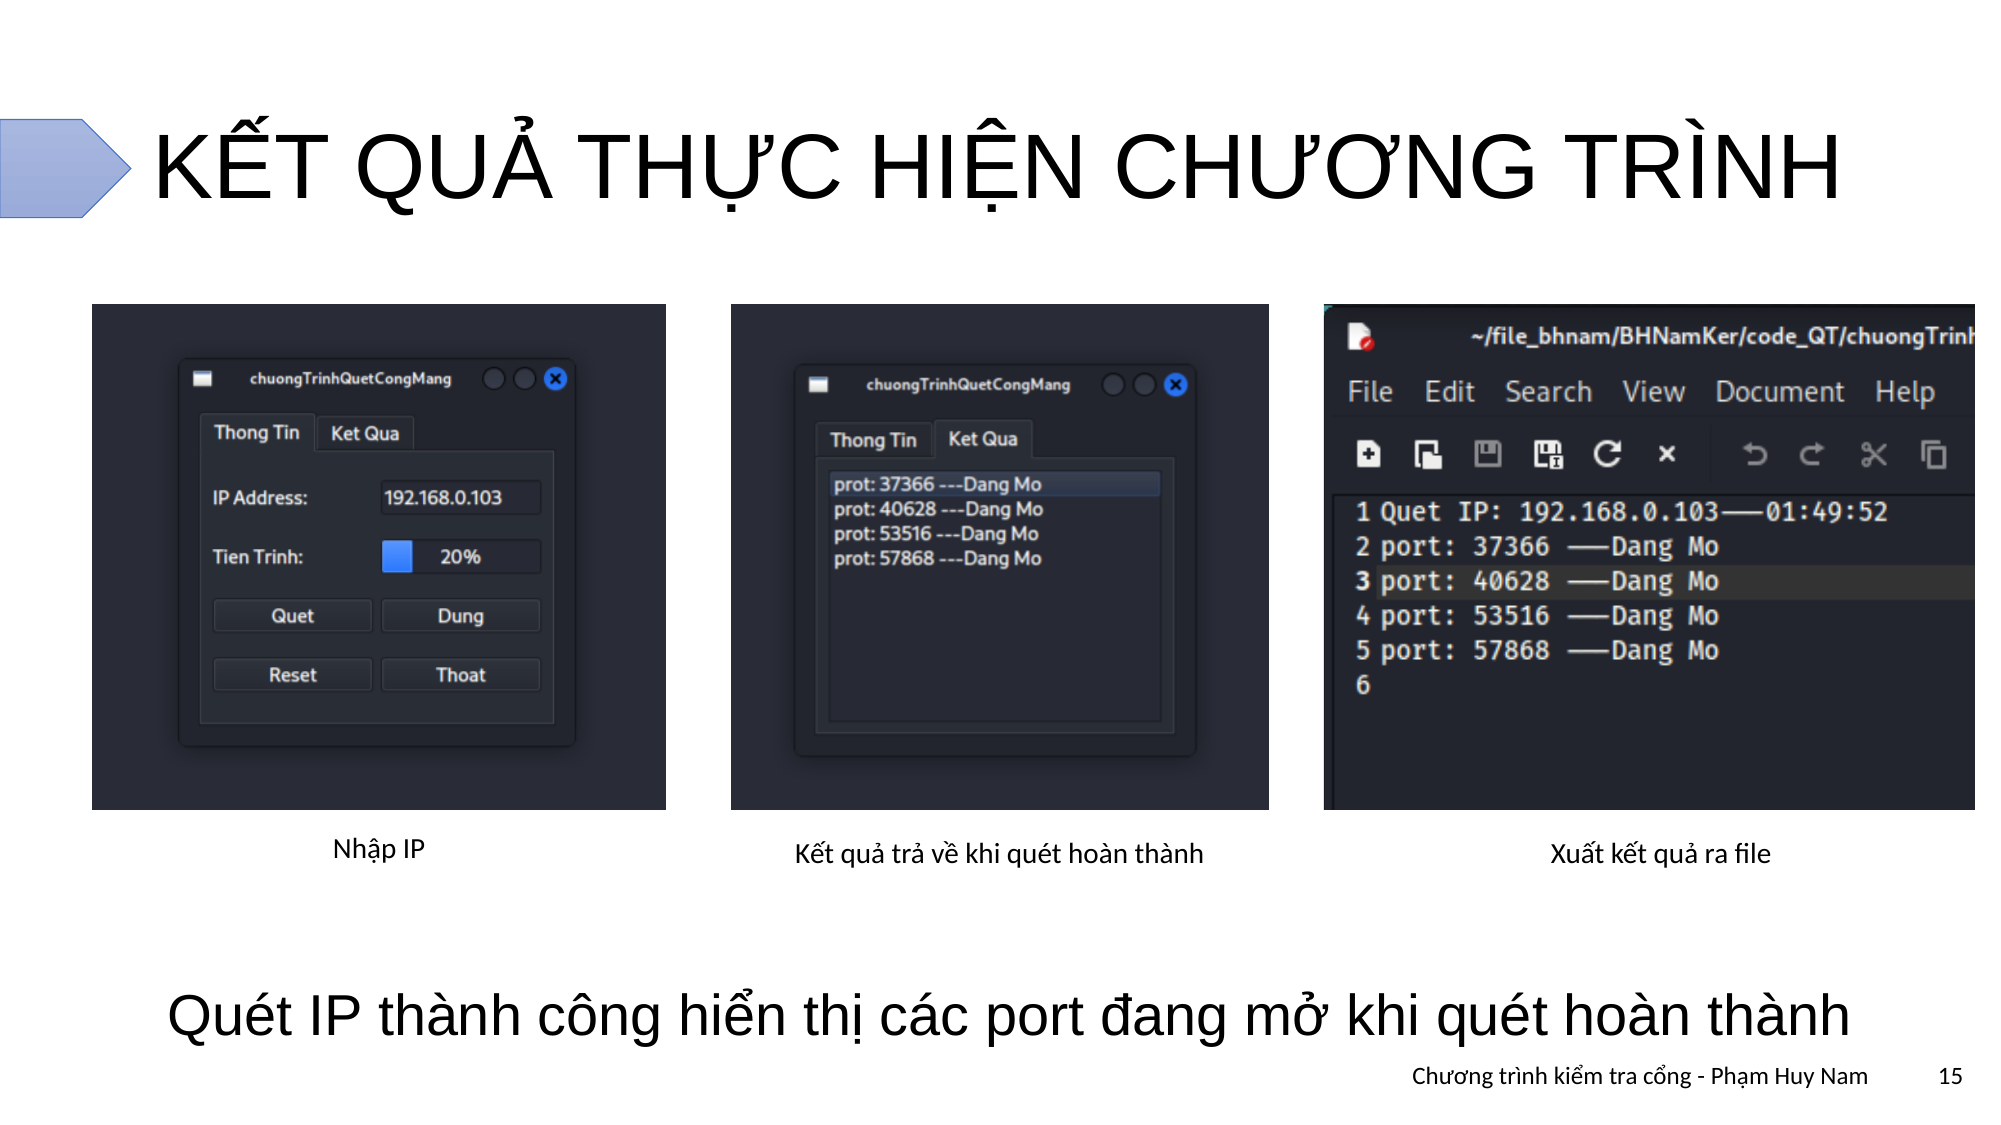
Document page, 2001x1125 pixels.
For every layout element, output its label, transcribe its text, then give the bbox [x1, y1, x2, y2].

list Quét IP thành công hiển thị các port đang mở khi quét hoàn thành [21, 935, 2000, 1055]
picture [731, 304, 1269, 810]
title KẾT QUẢ THỰC HIỆN CHƯƠNG TRÌNH [137, 59, 1863, 278]
text_box Nhập IP [318, 822, 441, 873]
text_box Kết quả trả về khi quét hoàn thành [780, 827, 1220, 877]
text_box Xuất kết quả ra file [1536, 827, 1787, 877]
slide_number 15 [1528, 1044, 1979, 1105]
picture [92, 304, 666, 810]
picture [1323, 304, 1975, 810]
footer Chương trình kiểm tra cổng - Phạm Huy Nam [1303, 1044, 1528, 1105]
text_box [0, 118, 132, 219]
